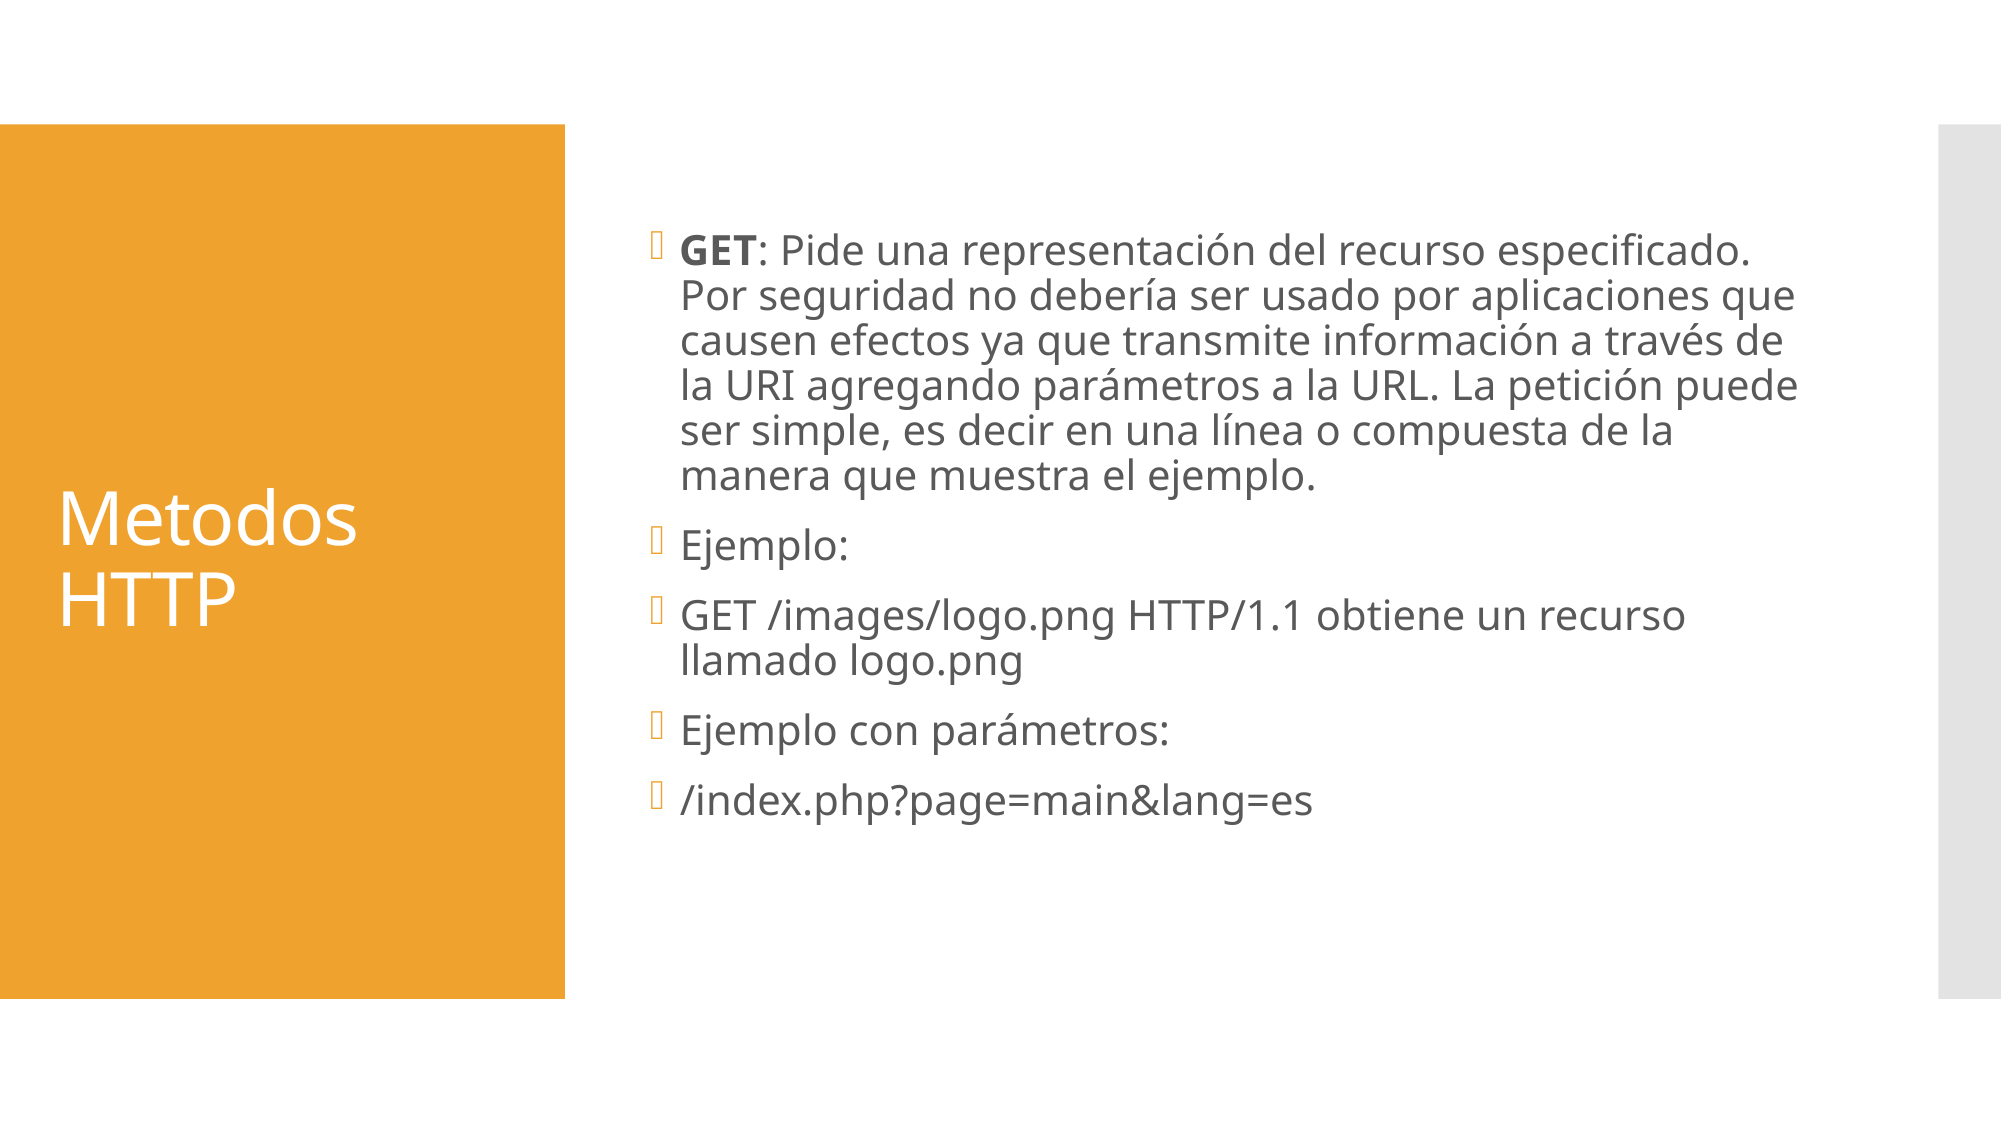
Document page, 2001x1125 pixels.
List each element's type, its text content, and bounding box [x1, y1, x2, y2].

title Metodos HTTP [41, 184, 525, 940]
list GET: Pide una representación del recurso especificado. Por seguridad no debería ser usado por aplicaciones que causen efectos ya que transmite información a través de la URI agregando parámetros a la URL. La petición puede ser simple, es decir en una línea o compuesta de la manera que muestra el ejemplo. Ejemplo: GET /images/logo.png HTTP/1.1 obtiene un recurso llamado logo.png Ejemplo con parámetros: /index.php?page=main&lang=es [634, 141, 1835, 982]
